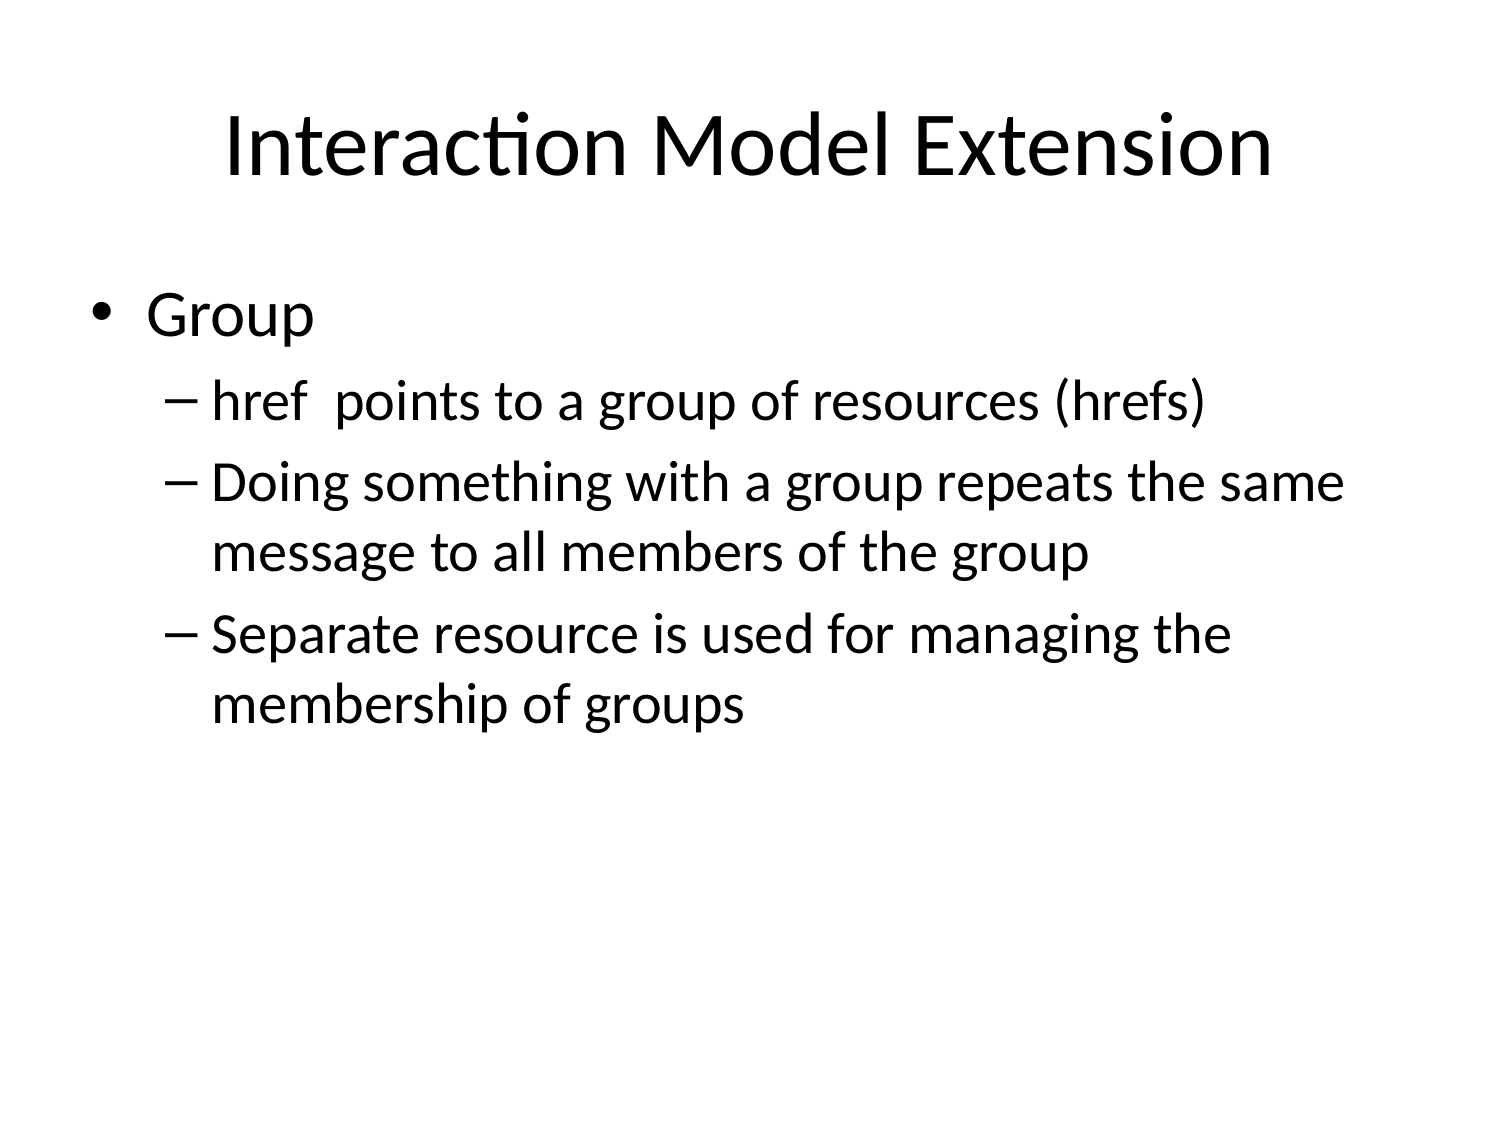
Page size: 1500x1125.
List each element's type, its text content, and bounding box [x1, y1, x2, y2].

title Interaction Model Extension [75, 45, 1425, 233]
list Group href points to a group of resources (hrefs) Doing something with a group repeats the same message to all members of the group Separate resource is used for managing the membership of groups [75, 262, 1425, 1005]
